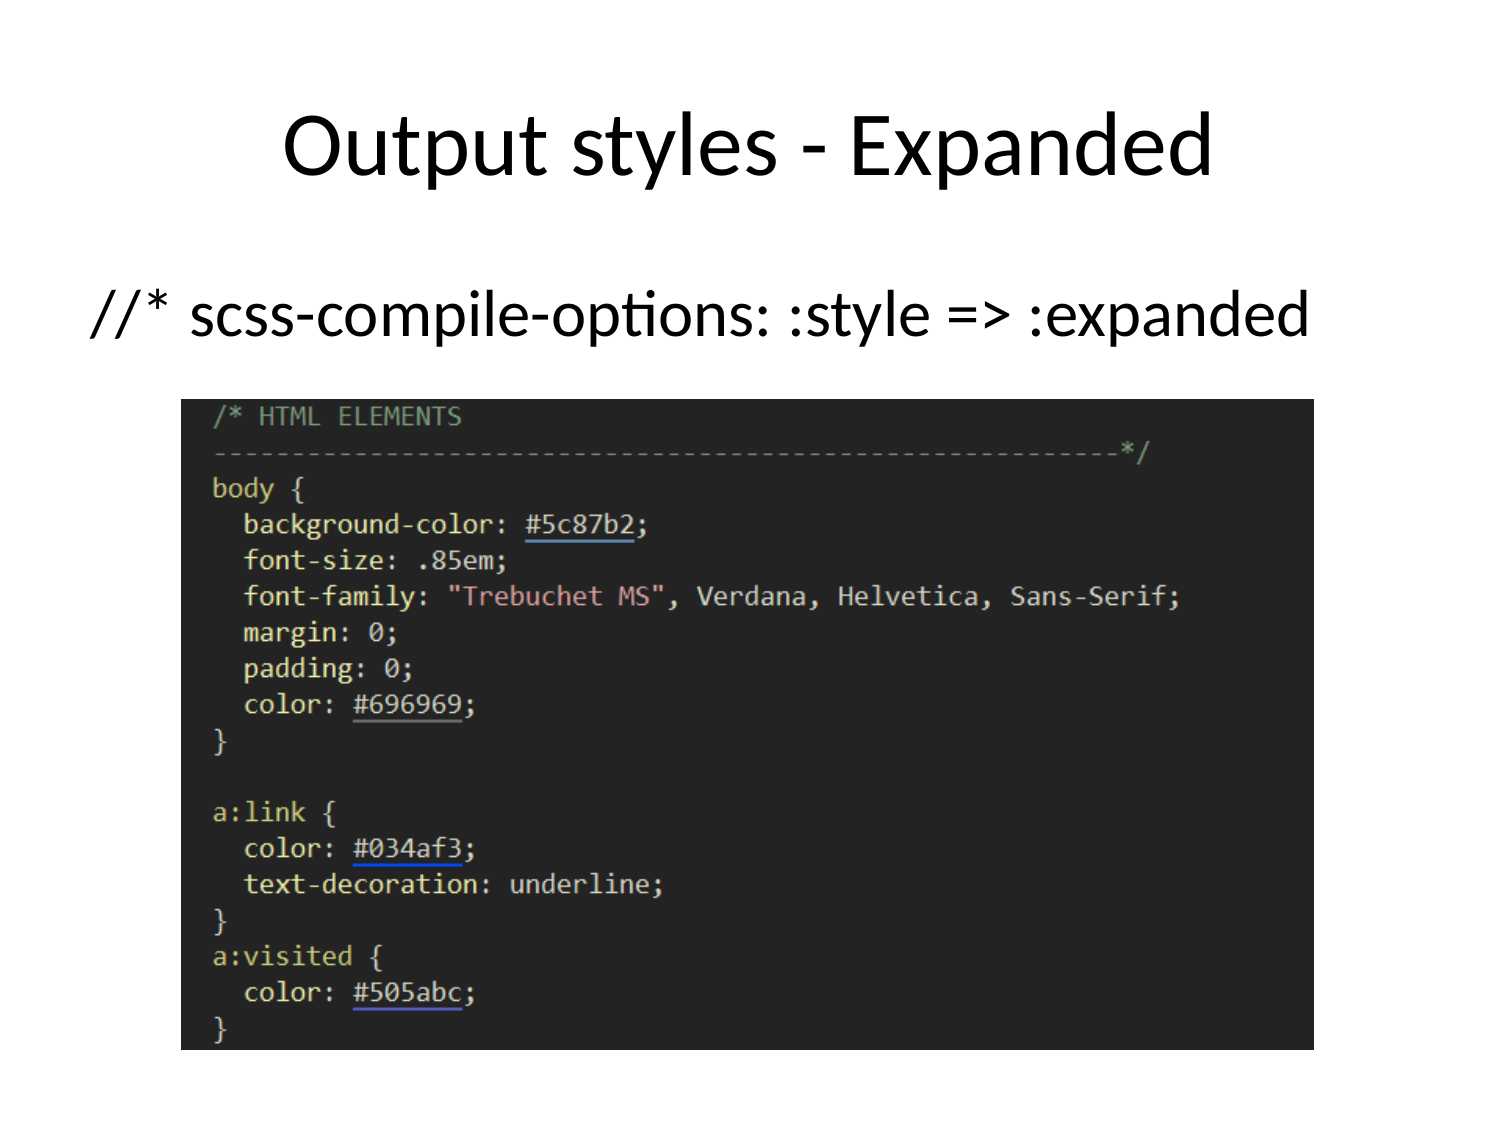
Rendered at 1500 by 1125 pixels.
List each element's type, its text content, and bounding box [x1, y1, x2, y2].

list //* scss-compile-options: :style => :expanded [75, 262, 1425, 1005]
picture [181, 399, 1314, 1051]
title Output styles - Expanded [75, 45, 1425, 233]
